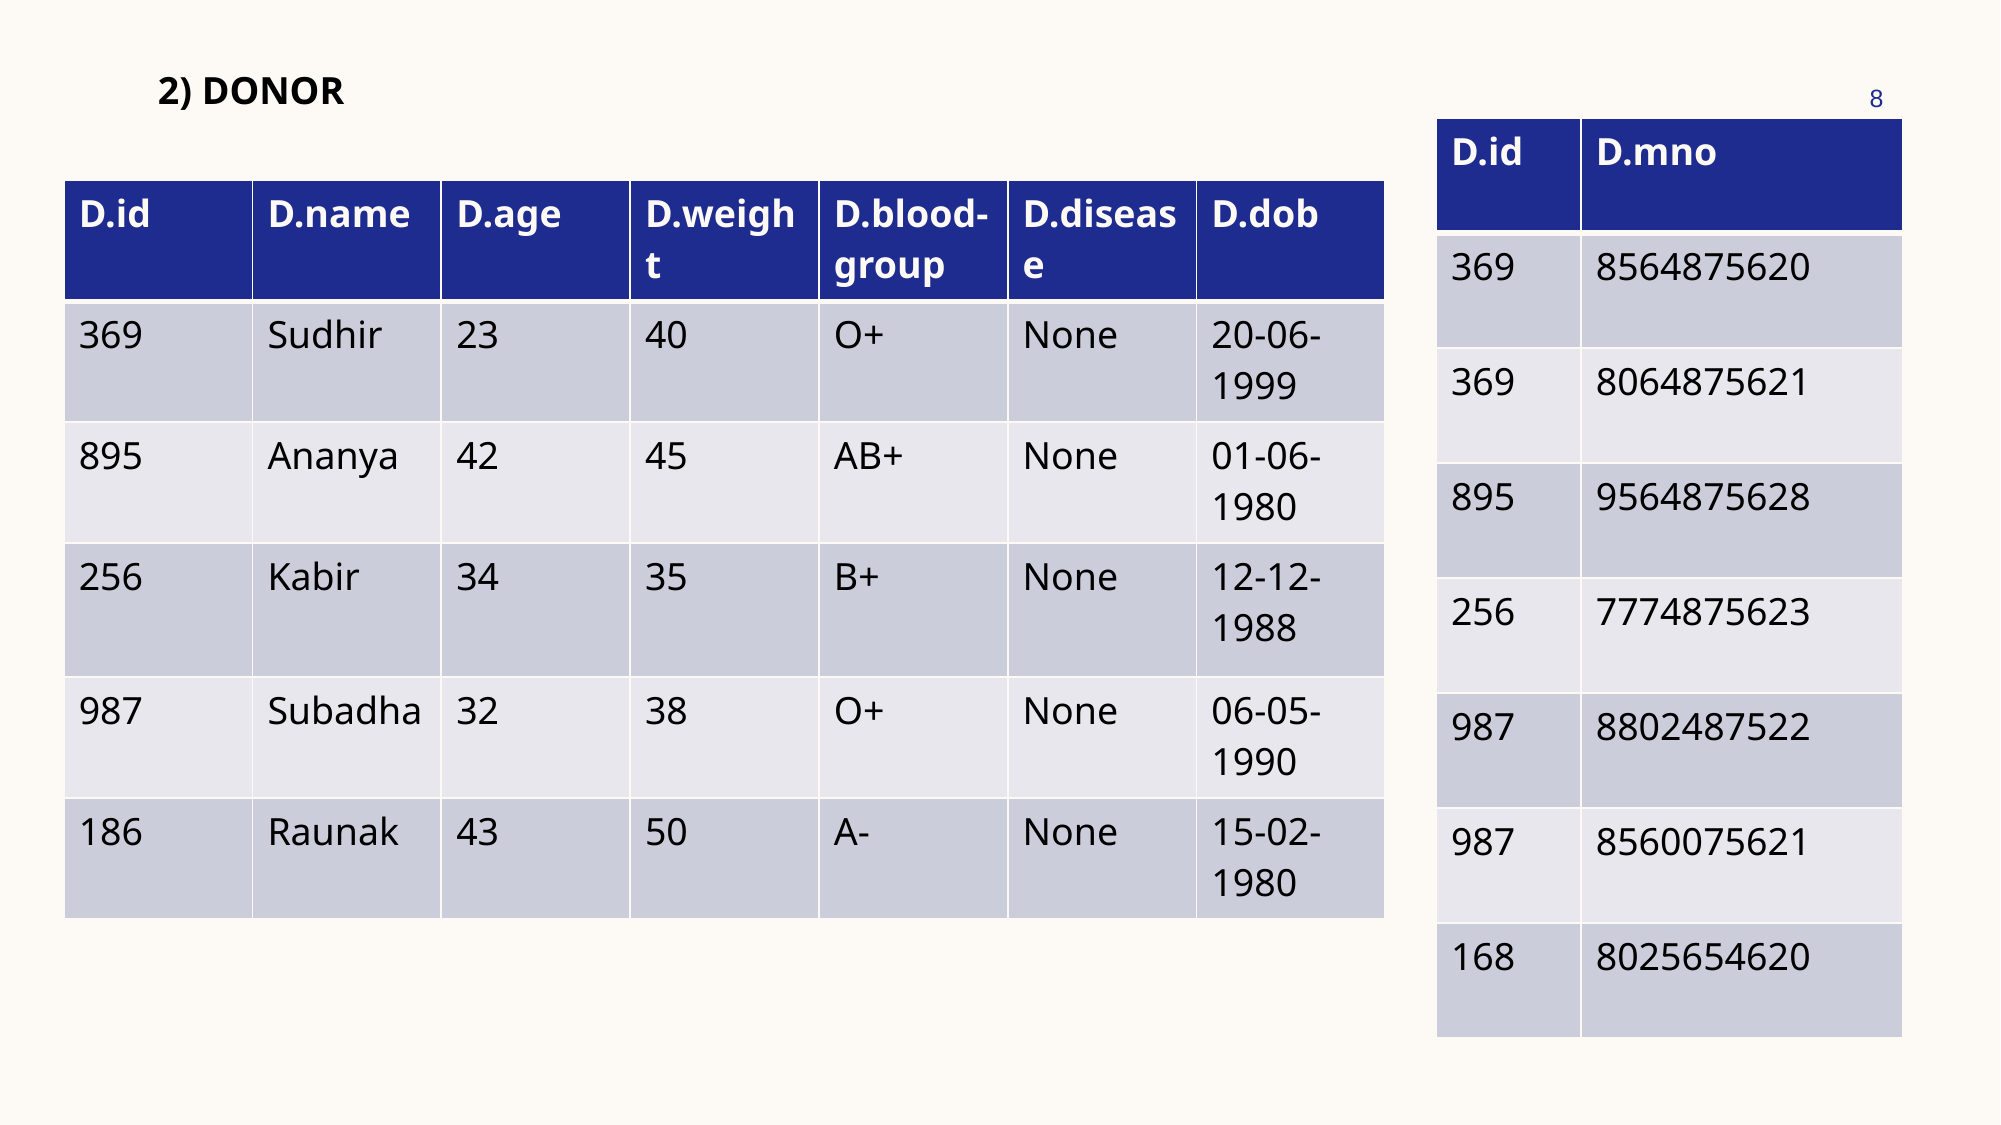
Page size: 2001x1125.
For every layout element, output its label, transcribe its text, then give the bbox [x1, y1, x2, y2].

table_header D.disease [1009, 181, 1196, 299]
table_cell 06-05-1990 [1197, 678, 1384, 797]
table_cell 8025654620 [1582, 924, 1902, 1037]
table_cell 987 [1437, 694, 1580, 807]
table_header D.id [65, 181, 252, 299]
table_cell 50 [631, 799, 818, 918]
table_cell None [1009, 799, 1196, 918]
table_cell 8802487522 [1582, 694, 1902, 807]
table_cell 987 [1437, 809, 1580, 922]
table_cell 895 [65, 423, 252, 542]
table_cell 12-12-1988 [1197, 544, 1384, 676]
table_cell 369 [65, 304, 252, 421]
table_header D.mno [1582, 119, 1902, 230]
text_box 2) DONOR [143, 59, 755, 120]
table_header D.id [1437, 119, 1580, 230]
table_cell 34 [442, 544, 629, 676]
table_cell None [1009, 678, 1196, 797]
table_cell 987 [65, 678, 252, 797]
table_header D.dob [1197, 181, 1384, 299]
table_cell 20-06-1999 [1197, 304, 1384, 421]
table_cell 23 [442, 304, 629, 421]
table_cell Ananya [253, 423, 440, 542]
table_cell None [1009, 544, 1196, 676]
table_cell 8564875620 [1582, 236, 1902, 347]
table_cell 15-02-1980 [1197, 799, 1384, 918]
table_cell 40 [631, 304, 818, 421]
table_cell None [1009, 423, 1196, 542]
table_header D.blood-group [820, 181, 1007, 299]
table_cell 256 [65, 544, 252, 676]
table_cell None [1009, 304, 1196, 421]
table_cell 01-06-1980 [1197, 423, 1384, 542]
table_cell O+ [820, 304, 1007, 421]
table_cell 43 [442, 799, 629, 918]
table_cell A- [820, 799, 1007, 918]
table_cell 42 [442, 423, 629, 542]
table_cell 9564875628 [1582, 464, 1902, 577]
table_cell 45 [631, 423, 818, 542]
table_cell 38 [631, 678, 818, 797]
table_cell 256 [1437, 579, 1580, 692]
table_cell 369 [1437, 236, 1580, 347]
table_cell O+ [820, 678, 1007, 797]
table_cell 369 [1437, 349, 1580, 462]
table_cell B+ [820, 544, 1007, 676]
table_cell 186 [65, 799, 252, 918]
table_cell 8064875621 [1582, 349, 1902, 462]
table_cell 168 [1437, 924, 1580, 1037]
table_cell 35 [631, 544, 818, 676]
table_cell 32 [442, 678, 629, 797]
table_header D.age [442, 181, 629, 299]
table_cell 8560075621 [1582, 809, 1902, 922]
table_cell 895 [1437, 464, 1580, 577]
table_cell AB+ [820, 423, 1007, 542]
table_cell Raunak [253, 799, 440, 918]
table_cell Subadha [253, 678, 440, 797]
table_header D.name [253, 181, 440, 299]
table_cell Kabir [253, 544, 440, 676]
table_cell 7774875623 [1582, 579, 1902, 692]
table_cell Sudhir [253, 304, 440, 421]
table_header D.weight [631, 181, 818, 299]
slide_number 8 [1795, 75, 1958, 120]
